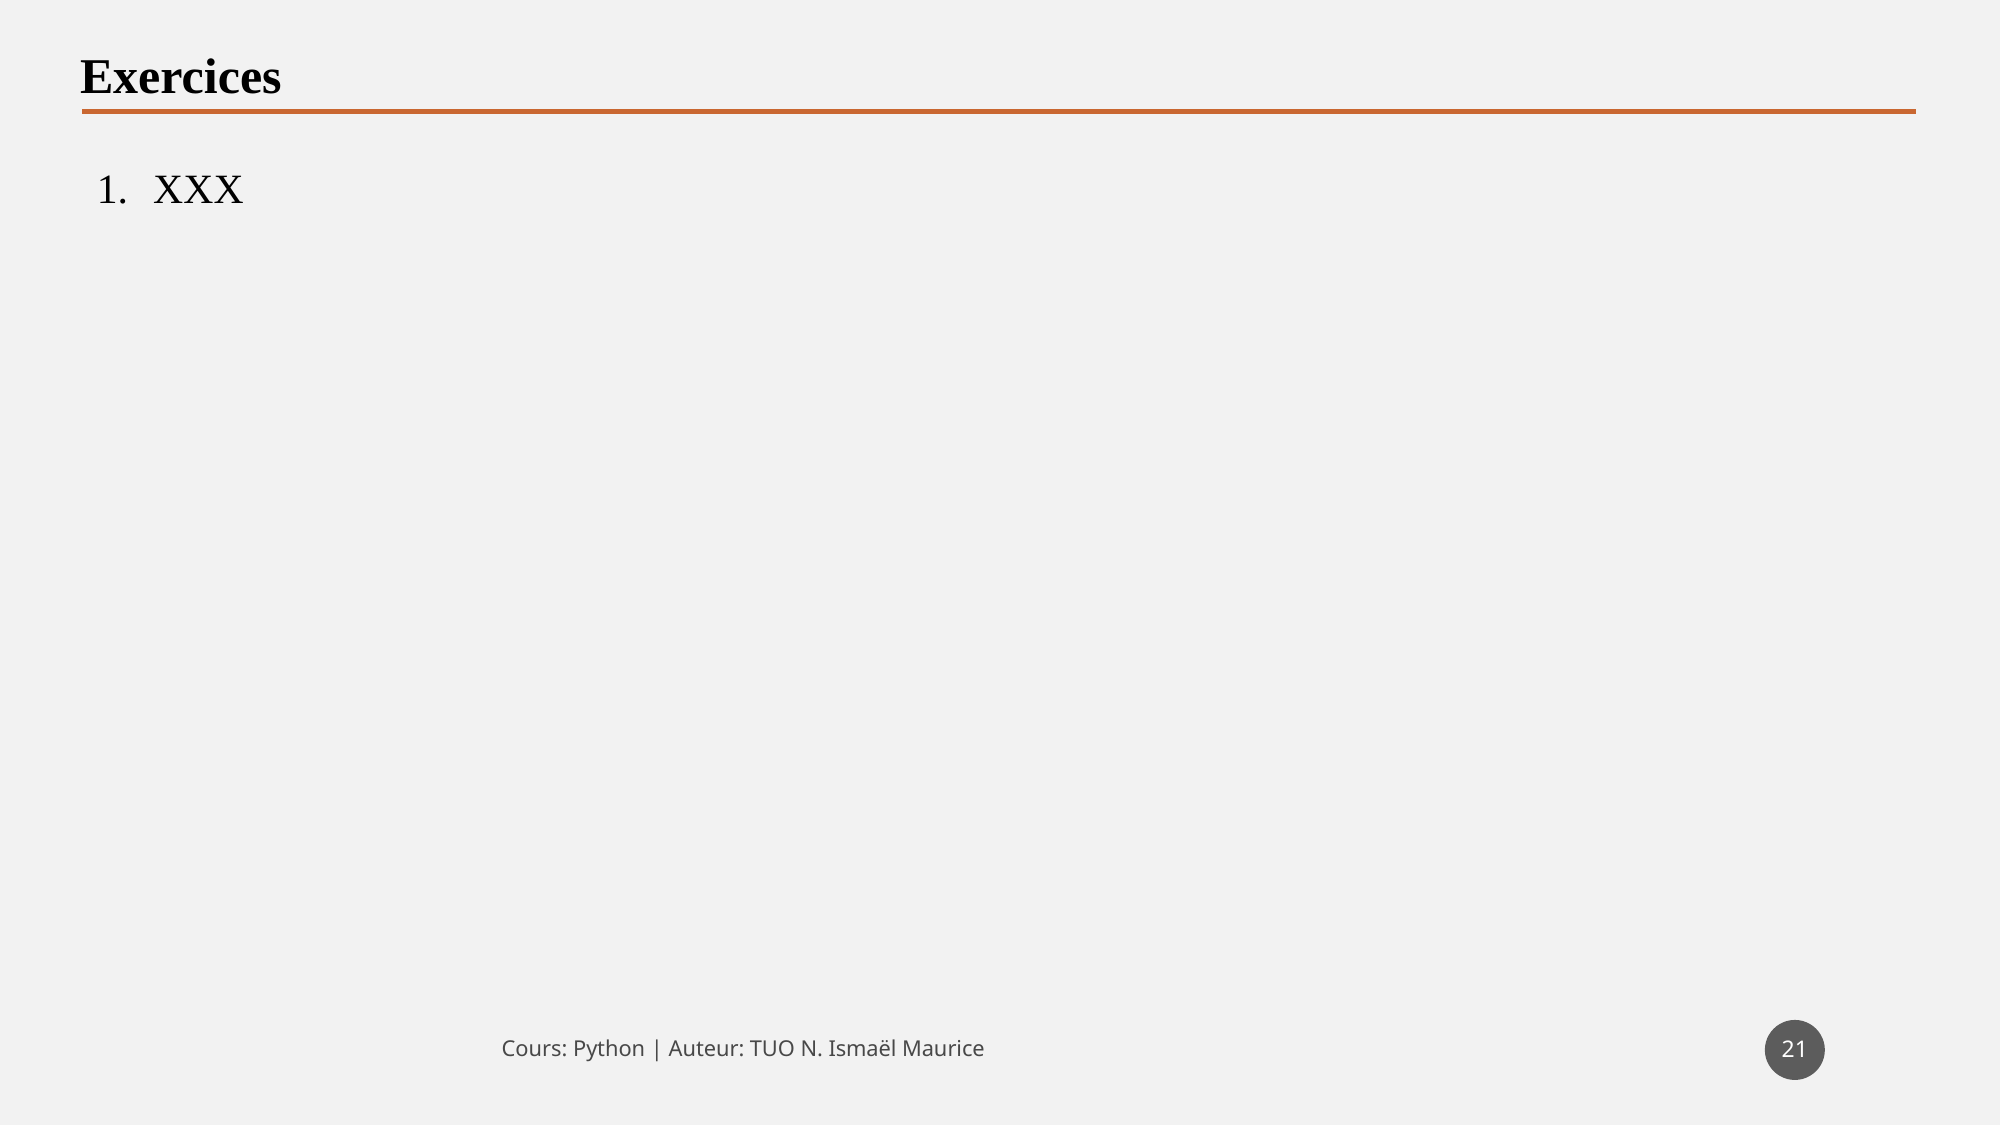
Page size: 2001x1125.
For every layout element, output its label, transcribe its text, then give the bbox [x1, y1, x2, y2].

text_box Exercices [65, 35, 1016, 111]
text_box XXX [82, 154, 1591, 220]
slide_number 21 [1764, 1019, 1825, 1080]
footer Cours: Python | Auteur: TUO N. Ismaël Maurice [262, 1023, 1231, 1076]
